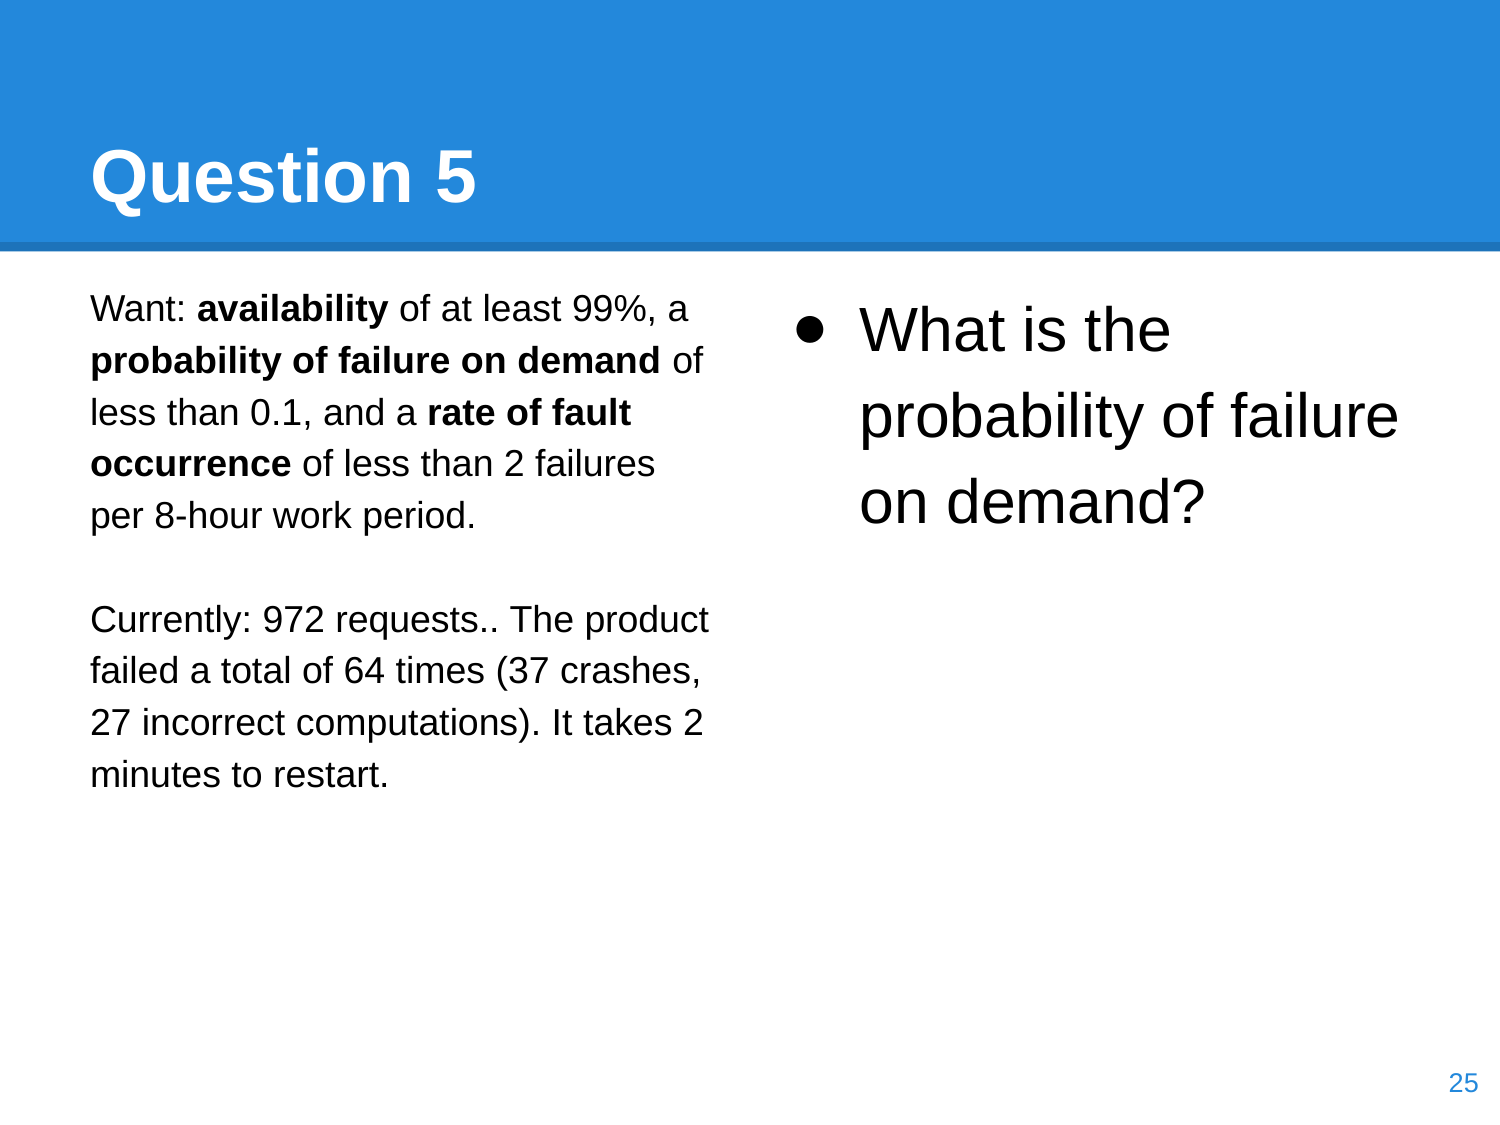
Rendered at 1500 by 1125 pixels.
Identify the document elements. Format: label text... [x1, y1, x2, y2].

list Want: availability of at least 99%, a probability of failure on demand of less than 0.1, and a rate of fault occurrence of less than 2 failures per 8-hour work period. Currently: 972 requests.. The product failed a total of 64 times (37 crashes, 27 incorrect computations). It takes 2 minutes to restart. [75, 262, 731, 1078]
list What is the probability of failure on demand? [769, 262, 1425, 1078]
title Question 5 [75, 45, 1425, 233]
slide_number ‹#› [1403, 1038, 1494, 1125]
